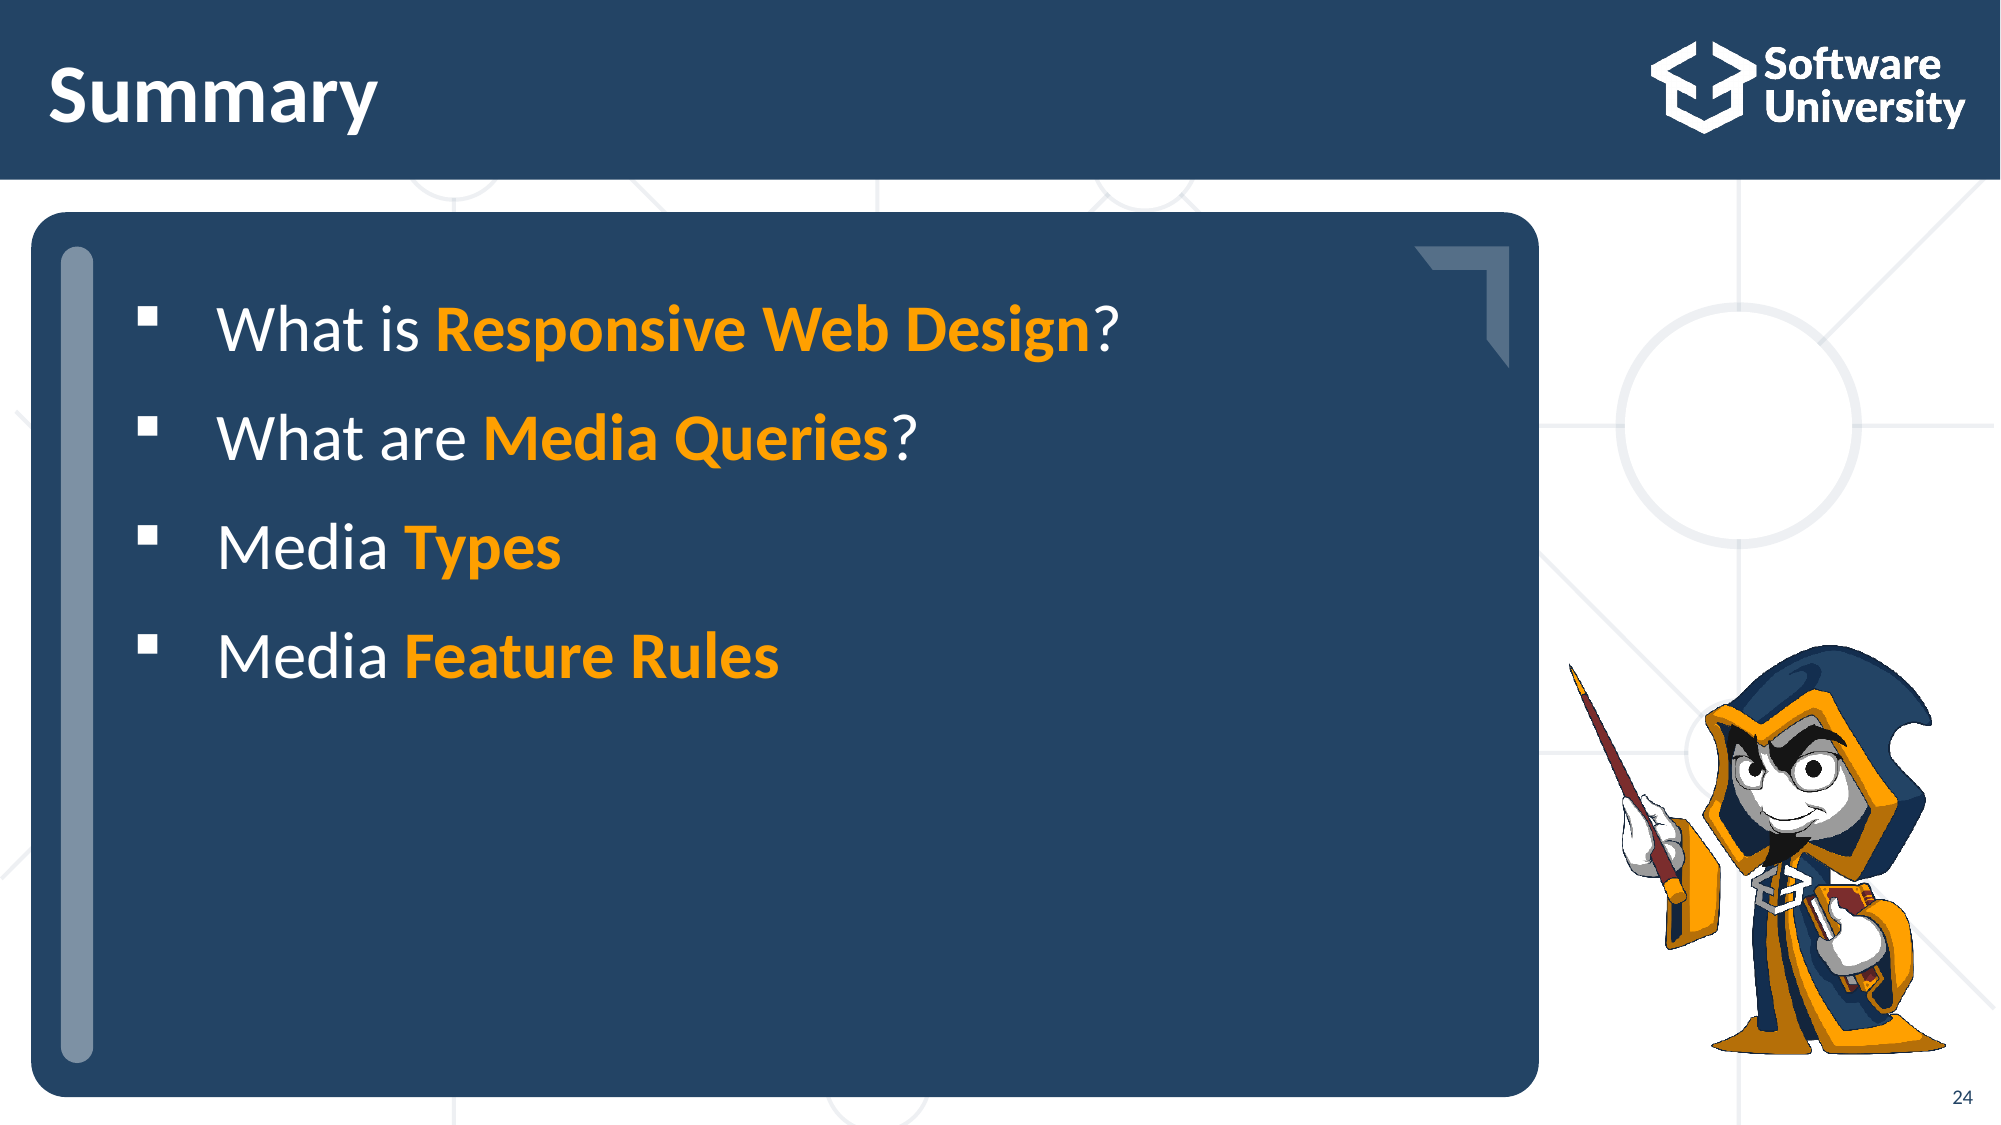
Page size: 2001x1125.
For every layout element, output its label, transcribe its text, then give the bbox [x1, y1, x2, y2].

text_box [30, 211, 1540, 1098]
title Summary [31, 16, 1625, 162]
picture [1651, 41, 1966, 134]
slide_number 24 [1927, 1067, 1989, 1117]
picture [1566, 643, 1947, 1055]
